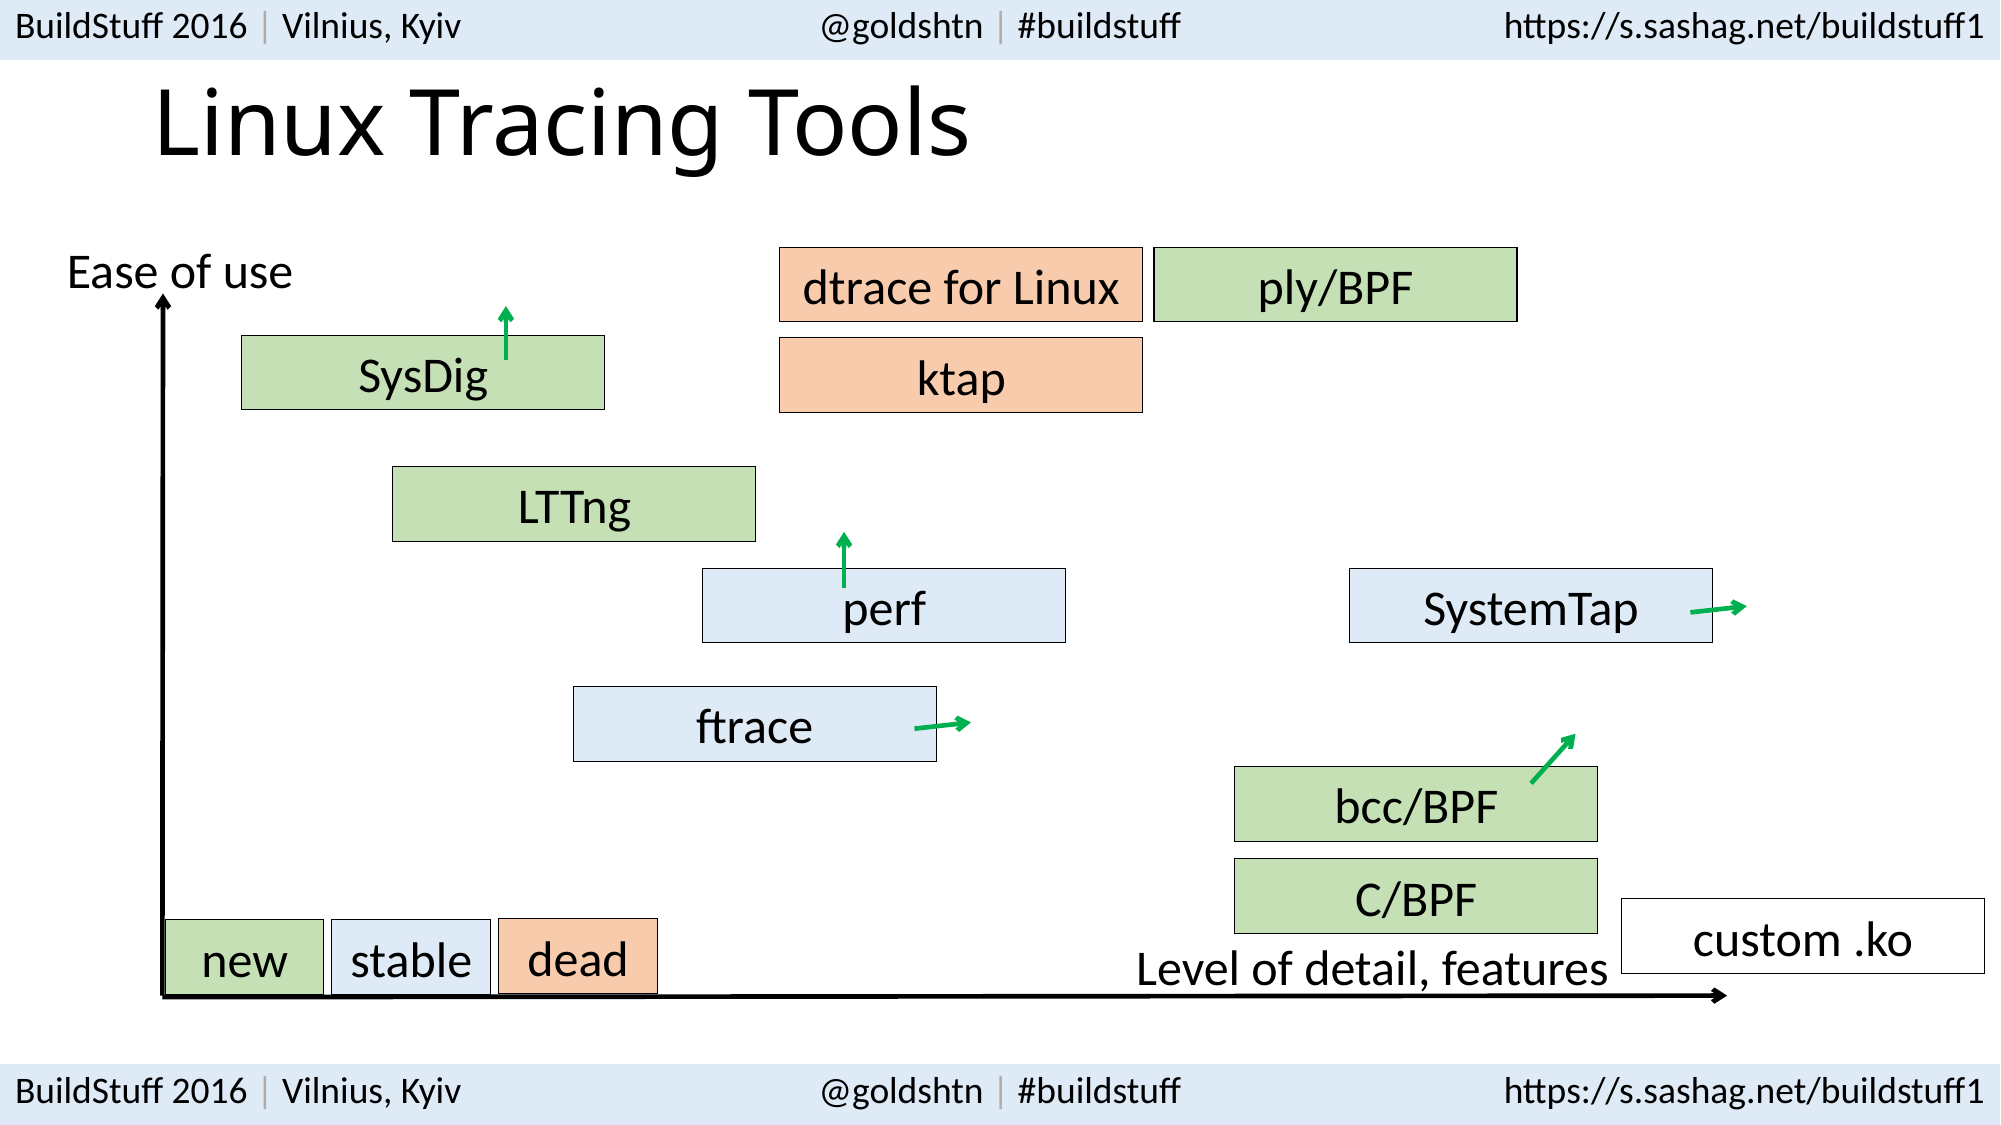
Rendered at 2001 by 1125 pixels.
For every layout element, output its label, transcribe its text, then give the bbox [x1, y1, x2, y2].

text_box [914, 722, 971, 729]
text_box Ease of use [52, 231, 416, 306]
text_box dead [498, 918, 658, 994]
text_box ktap [779, 337, 1143, 413]
text_box C/BPF [1234, 858, 1598, 934]
text_box LTTng [392, 466, 756, 542]
text_box Level of detail, features [1121, 928, 1652, 995]
title Linux Tracing Tools [137, 59, 1863, 191]
text_box ftrace [573, 686, 937, 762]
text_box ply/BPF [1153, 247, 1518, 322]
text_box Level of detail, features [1121, 998, 1652, 1003]
text_box SystemTap [1349, 568, 1713, 643]
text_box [1531, 733, 1576, 784]
text_box bcc/BPF [1234, 766, 1598, 842]
text_box new [165, 919, 324, 995]
text_box custom .ko [1621, 898, 1985, 974]
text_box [1690, 606, 1747, 613]
text_box dtrace for Linux [779, 247, 1143, 322]
text_box SysDig [241, 335, 605, 410]
text_box stable [331, 919, 491, 995]
text_box perf [702, 568, 1066, 643]
